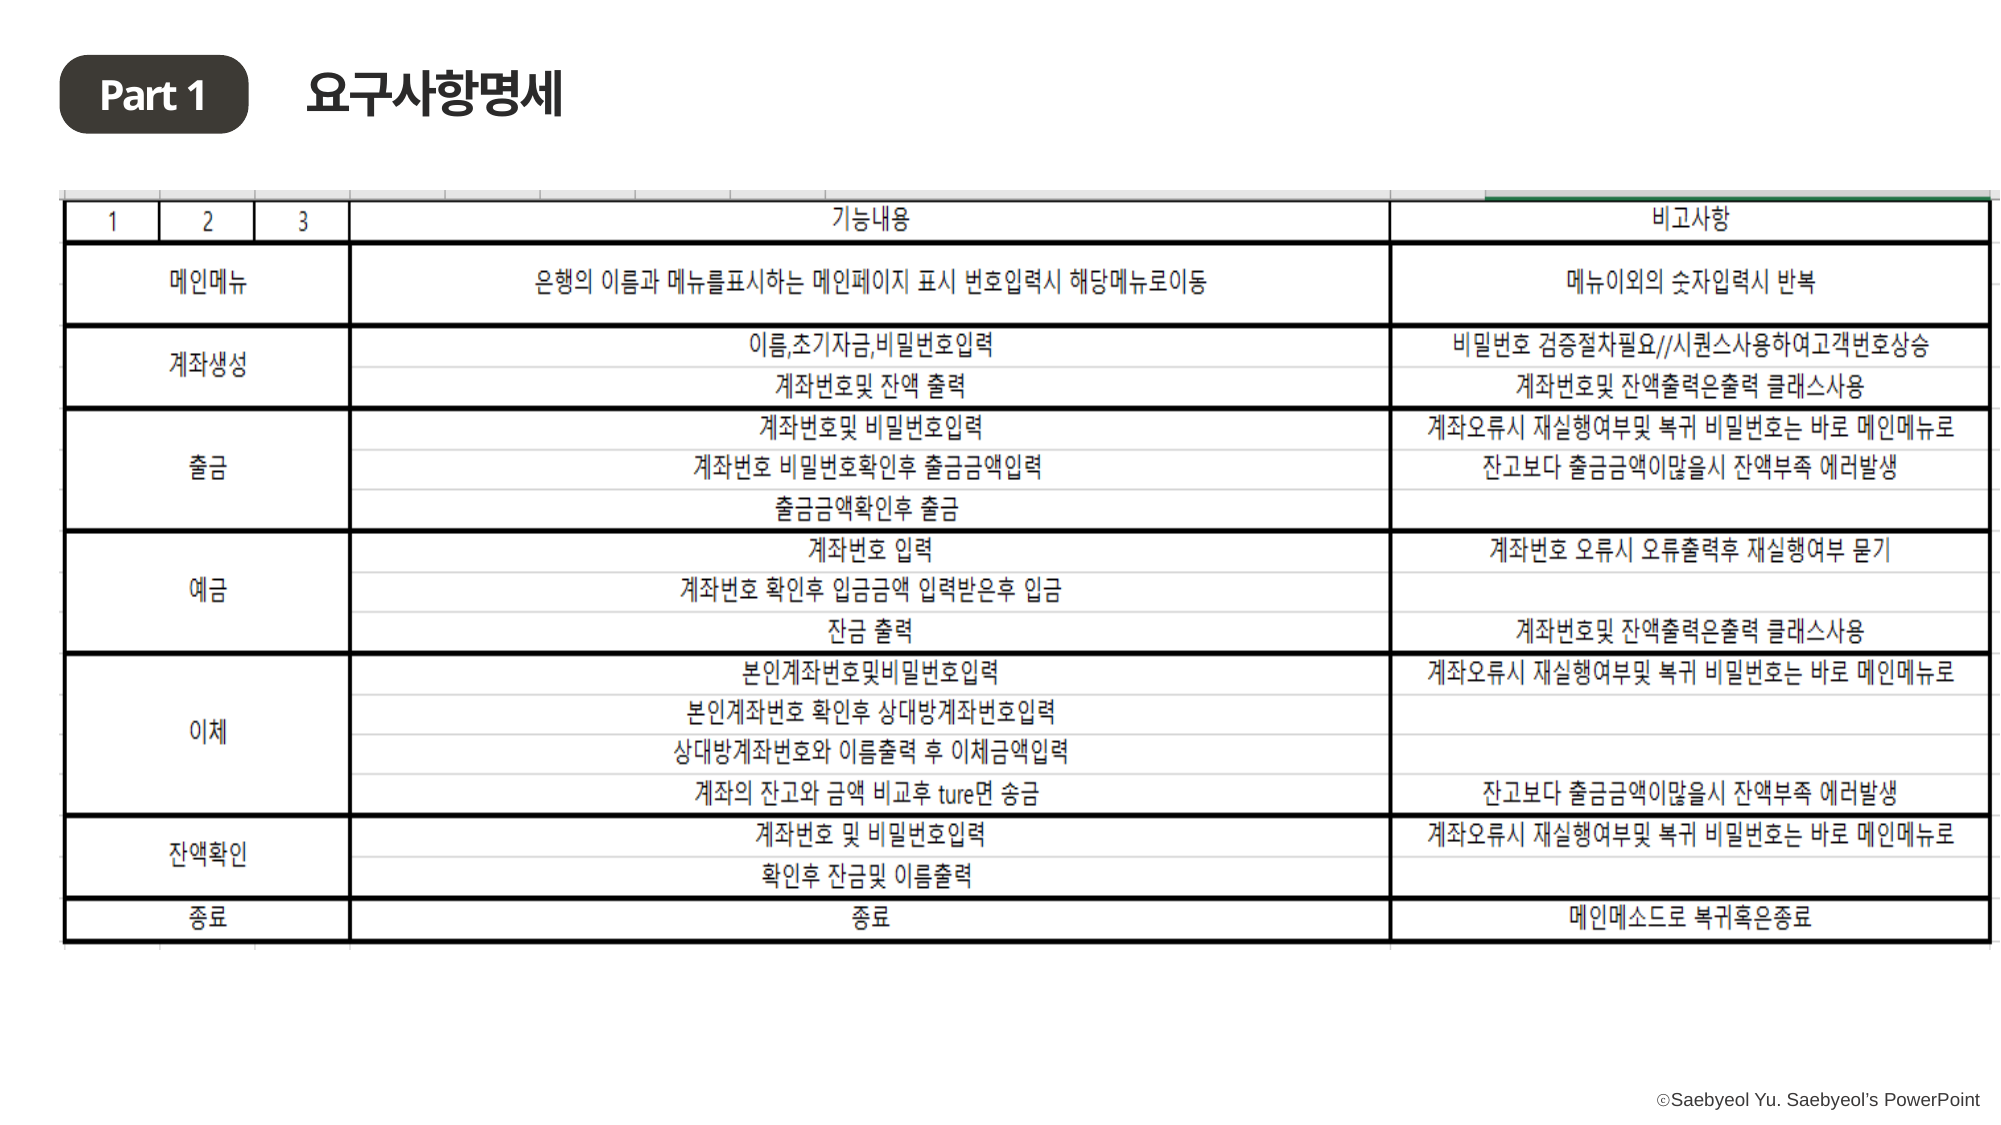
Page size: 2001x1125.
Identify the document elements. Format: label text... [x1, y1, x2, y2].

text_box Part 1 [83, 61, 225, 127]
picture [59, 190, 2000, 950]
text_box [58, 53, 250, 135]
text_box 요구사항명세 [290, 54, 581, 130]
